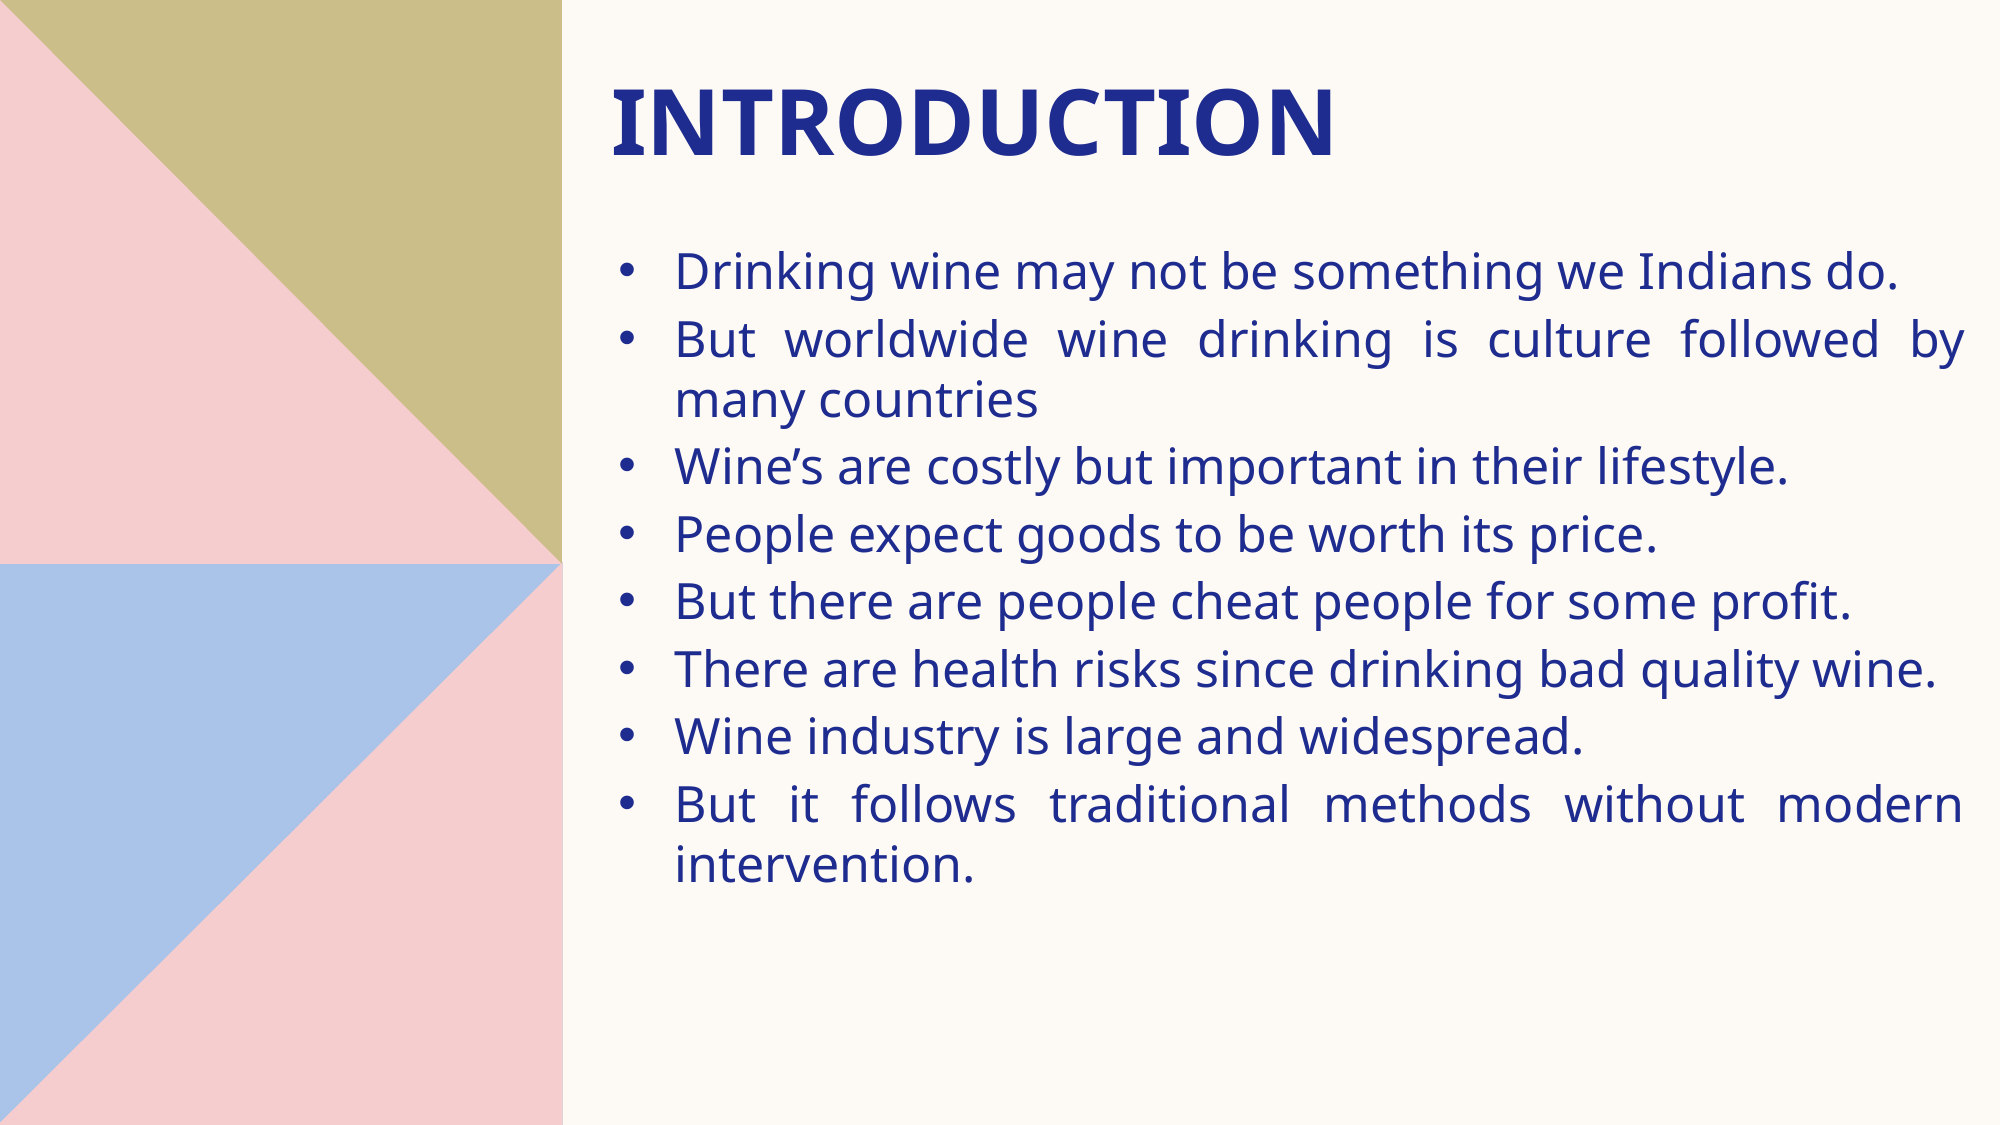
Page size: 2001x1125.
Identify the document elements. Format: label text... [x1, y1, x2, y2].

list Drinking wine may not be something we Indians do. But worldwide wine drinking is culture followed by many countries Wine’s are costly but important in their lifestyle. People expect goods to be worth its price. But there are people cheat people for some profit. There are health risks since drinking bad quality wine. Wine industry is large and widespread. But it follows traditional methods without modern intervention. [603, 232, 1981, 986]
title INTRODUCTION [595, 56, 1706, 183]
